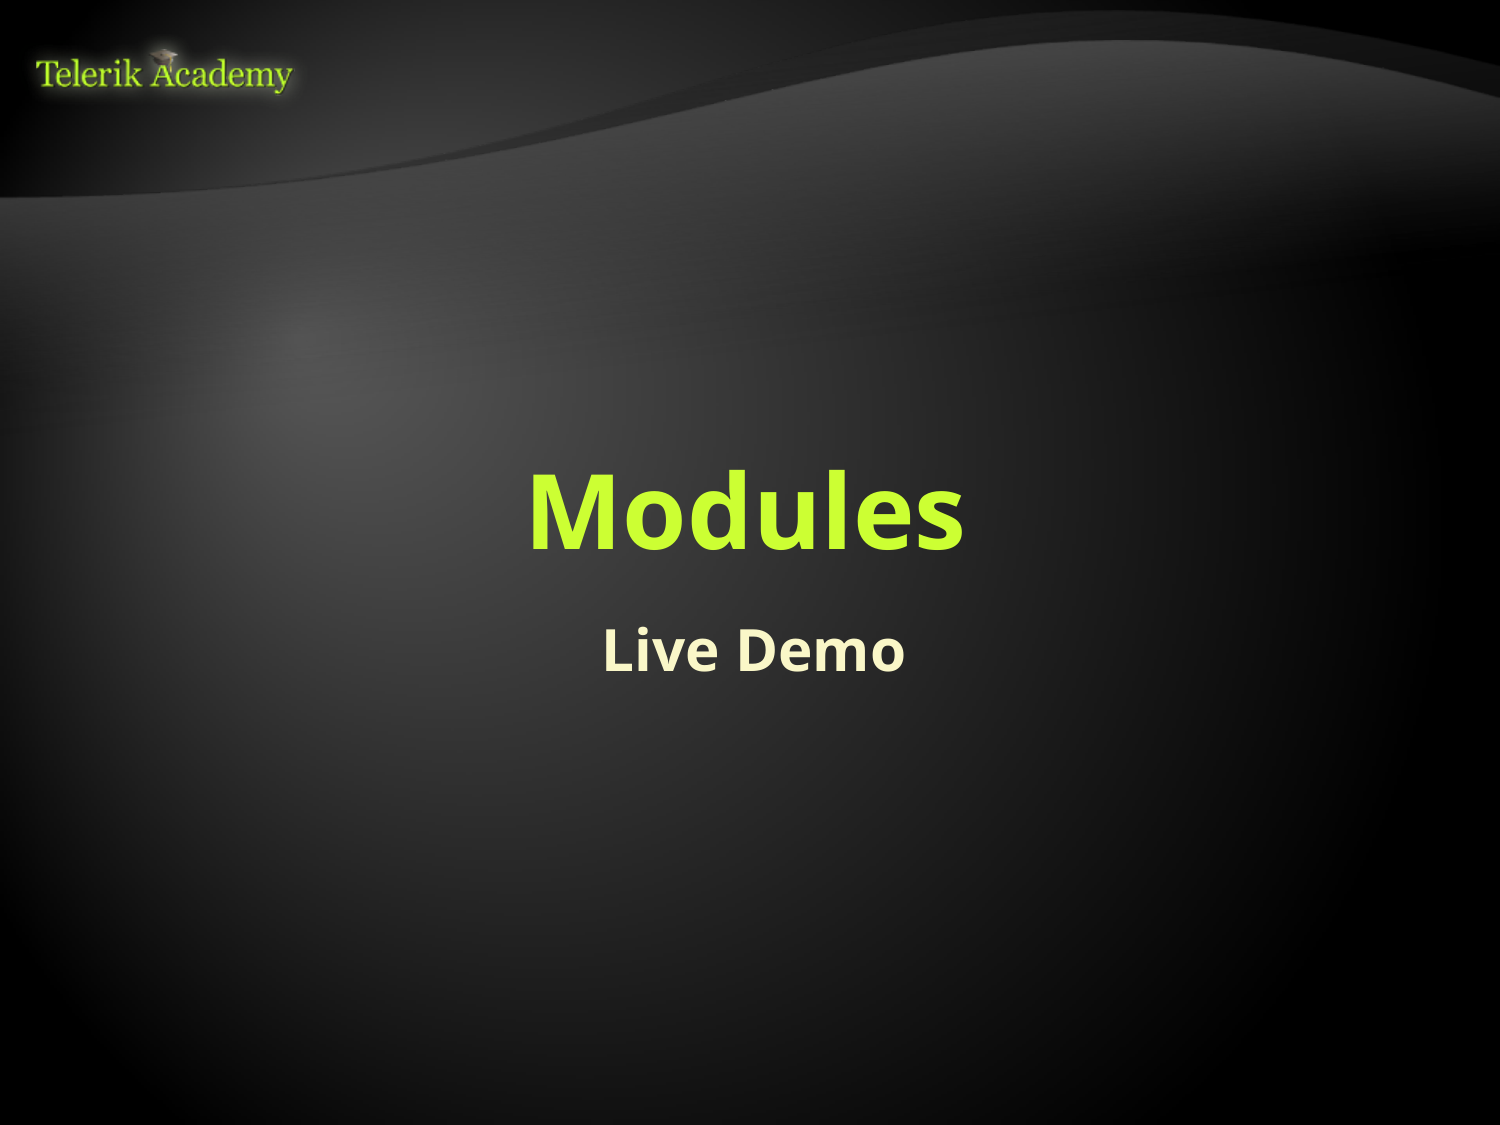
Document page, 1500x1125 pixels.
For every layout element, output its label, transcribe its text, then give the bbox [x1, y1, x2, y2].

picture [0, 0, 1500, 1125]
title Modules [289, 403, 1203, 601]
subtitle Live Demo [79, 601, 1430, 695]
